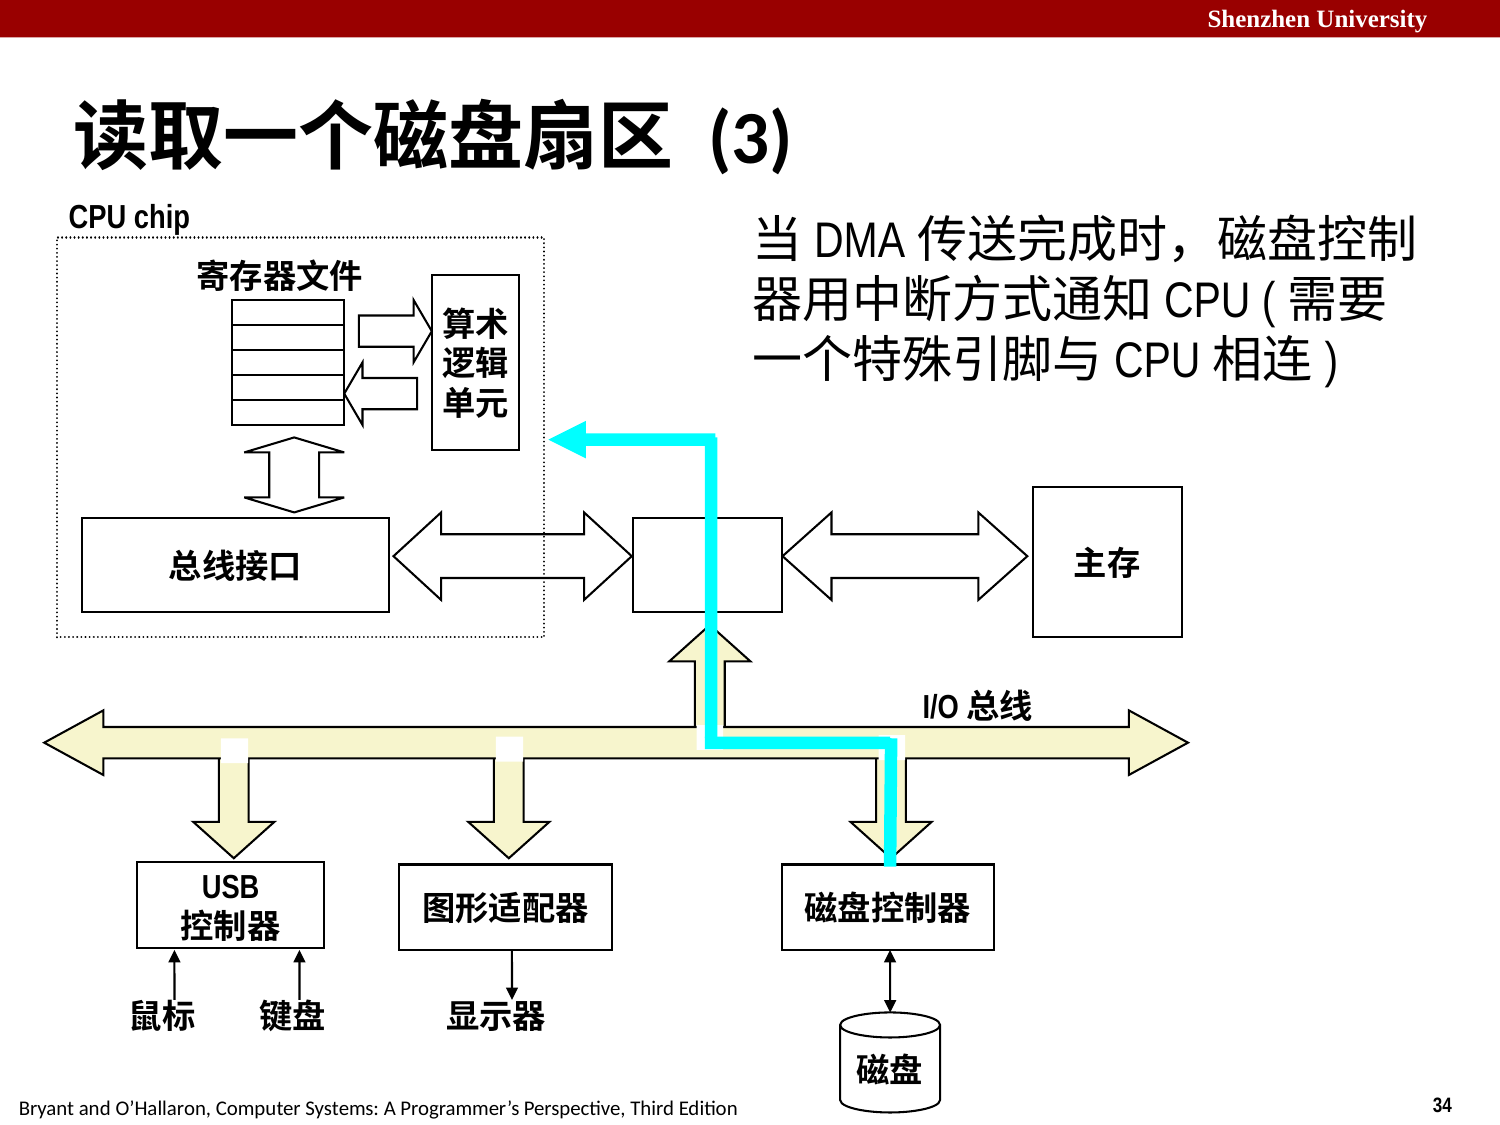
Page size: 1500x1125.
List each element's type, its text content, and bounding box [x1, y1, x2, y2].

text_box 主存 [1032, 487, 1182, 638]
text_box [712, 517, 782, 613]
text_box [293, 949, 306, 987]
text_box [782, 512, 1028, 600]
text_box 显示器 [431, 987, 561, 1043]
text_box 磁盘 [840, 1012, 941, 1113]
text_box [712, 626, 751, 726]
text_box [883, 949, 897, 1012]
text_box CPU chip [54, 187, 206, 243]
text_box [632, 517, 711, 613]
text_box [696, 725, 724, 750]
text_box [193, 759, 275, 859]
text_box 图形适配器 [399, 864, 612, 950]
text_box [56, 237, 545, 638]
text_box [545, 512, 632, 600]
text_box 磁盘控制器 [781, 864, 995, 950]
text_box 键盘 [244, 987, 342, 1043]
text_box [850, 759, 890, 858]
title 读取一个磁盘扇区 (3) [58, 71, 1305, 197]
text_box [495, 736, 524, 762]
text_box USB 控制器 [137, 862, 325, 948]
text_box [220, 738, 249, 764]
text_box [168, 949, 181, 987]
text_box 当DMA传送完成时，磁盘控制器用中断方式通知CPU (需要一个特殊引脚与CPU相连) [737, 199, 1450, 395]
text_box [44, 710, 878, 775]
text_box [878, 735, 906, 761]
text_box [724, 710, 1189, 775]
text_box [669, 624, 711, 726]
text_box 总线接口 [81, 517, 389, 613]
text_box [891, 761, 932, 859]
text_box 鼠标 [113, 987, 211, 1043]
text_box I/O总线 [907, 677, 1049, 732]
text_box [468, 759, 550, 859]
text_box [548, 433, 711, 446]
